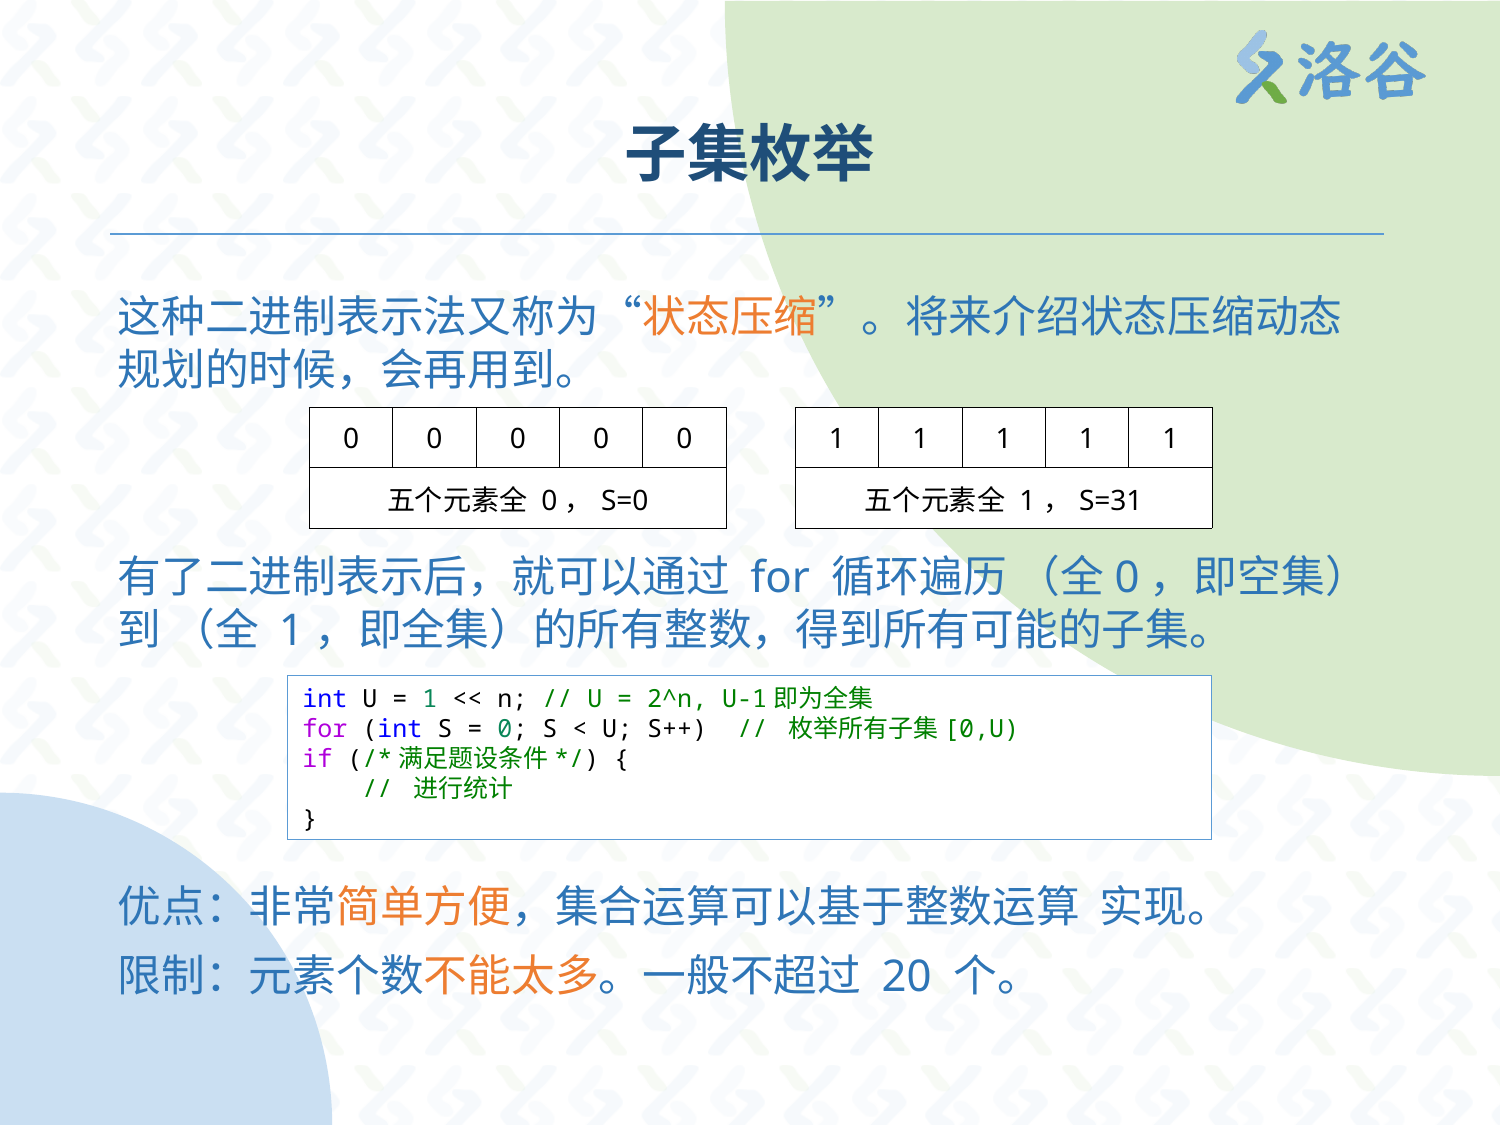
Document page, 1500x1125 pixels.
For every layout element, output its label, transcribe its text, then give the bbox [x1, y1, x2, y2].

table_header 0 [393, 408, 476, 467]
picture [1235, 26, 1427, 108]
table_cell 五个元素全 1，S=31 [796, 468, 1212, 528]
table_cell 五个元素全 0，S=0 [310, 468, 726, 528]
table_header 1 [1129, 408, 1212, 467]
table_header 0 [643, 408, 726, 467]
text_box int U = 1 << n; // U = 2^n, U-1即为全集 for (int S = 0; S < U; S++) // 枚举所有子集[0,U) if (/*满足题设条件*/) { // 进行统计 } [287, 675, 1212, 840]
table_header 0 [560, 408, 642, 467]
title 子集枚举 [102, 77, 1397, 198]
table_header 0 [477, 408, 559, 467]
table_header 1 [1046, 408, 1128, 467]
table_header 0 [310, 408, 392, 467]
table_header 1 [796, 408, 878, 467]
table_header 1 [963, 408, 1045, 467]
table_header 1 [879, 408, 962, 467]
